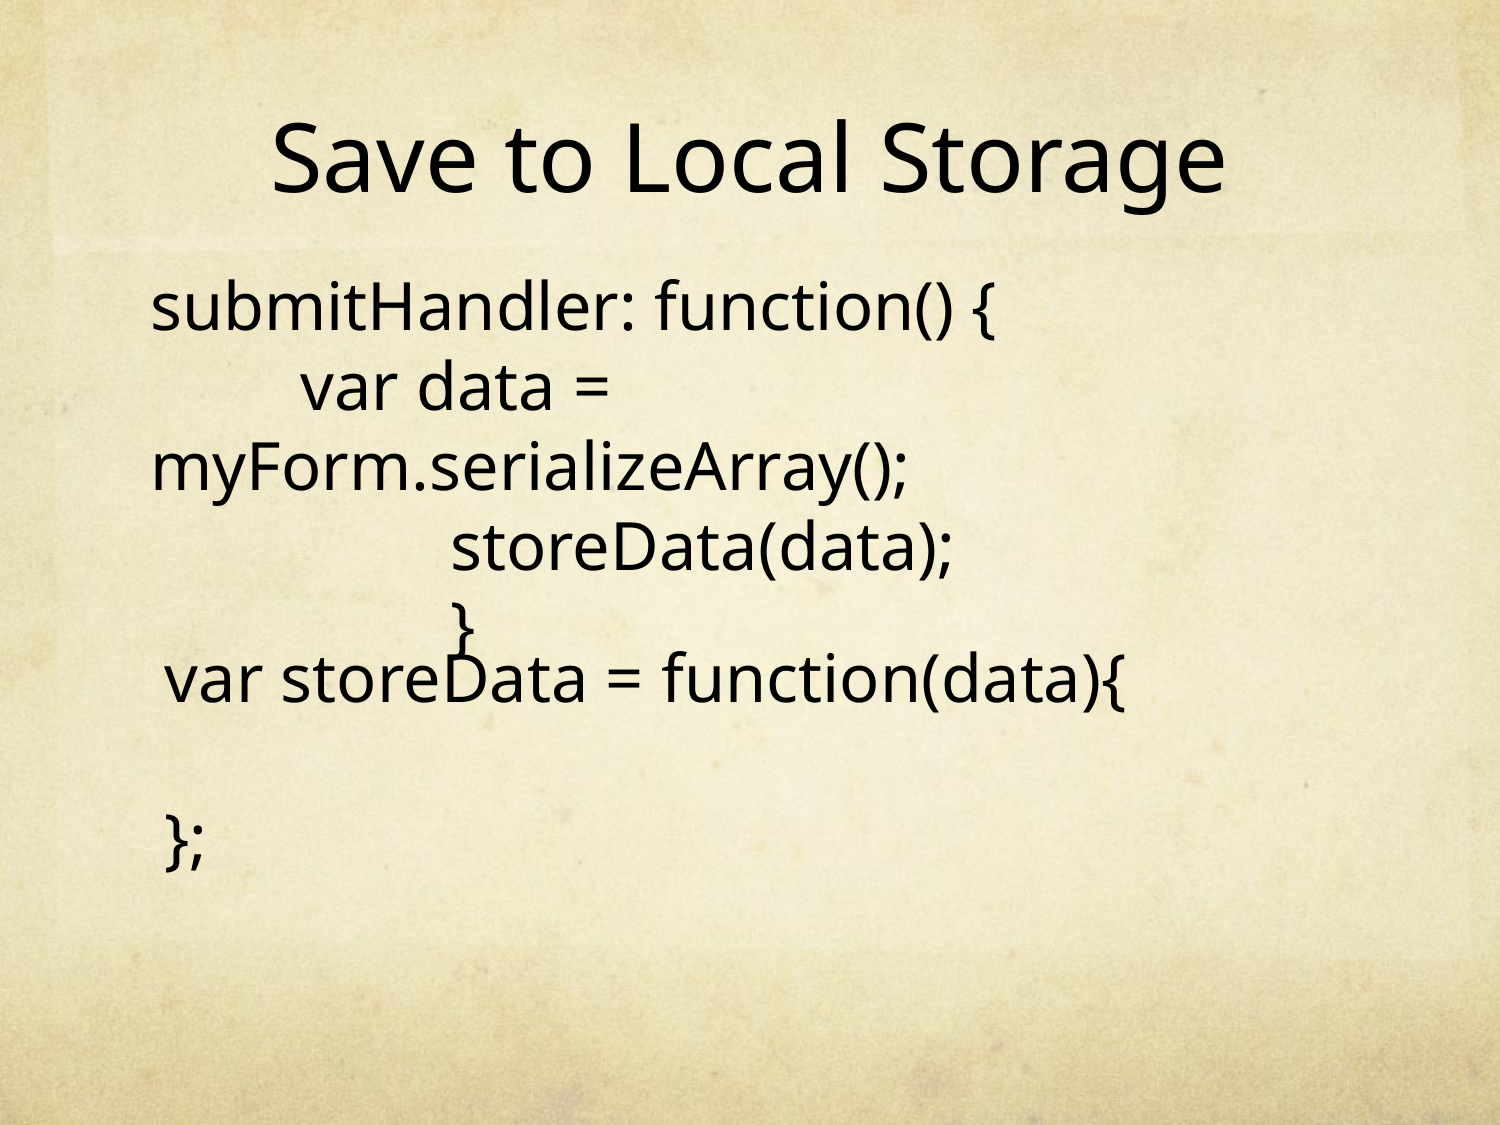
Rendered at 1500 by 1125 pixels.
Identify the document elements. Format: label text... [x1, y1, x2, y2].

title Save to Local Storage [150, 82, 1350, 225]
picture [0, 0, 1500, 1125]
text_box submitHandler: function() { var data = myForm.serializeArray(); storeData(data); } [135, 256, 1365, 671]
text_box var storeData = function(data){ }; [150, 628, 1209, 883]
